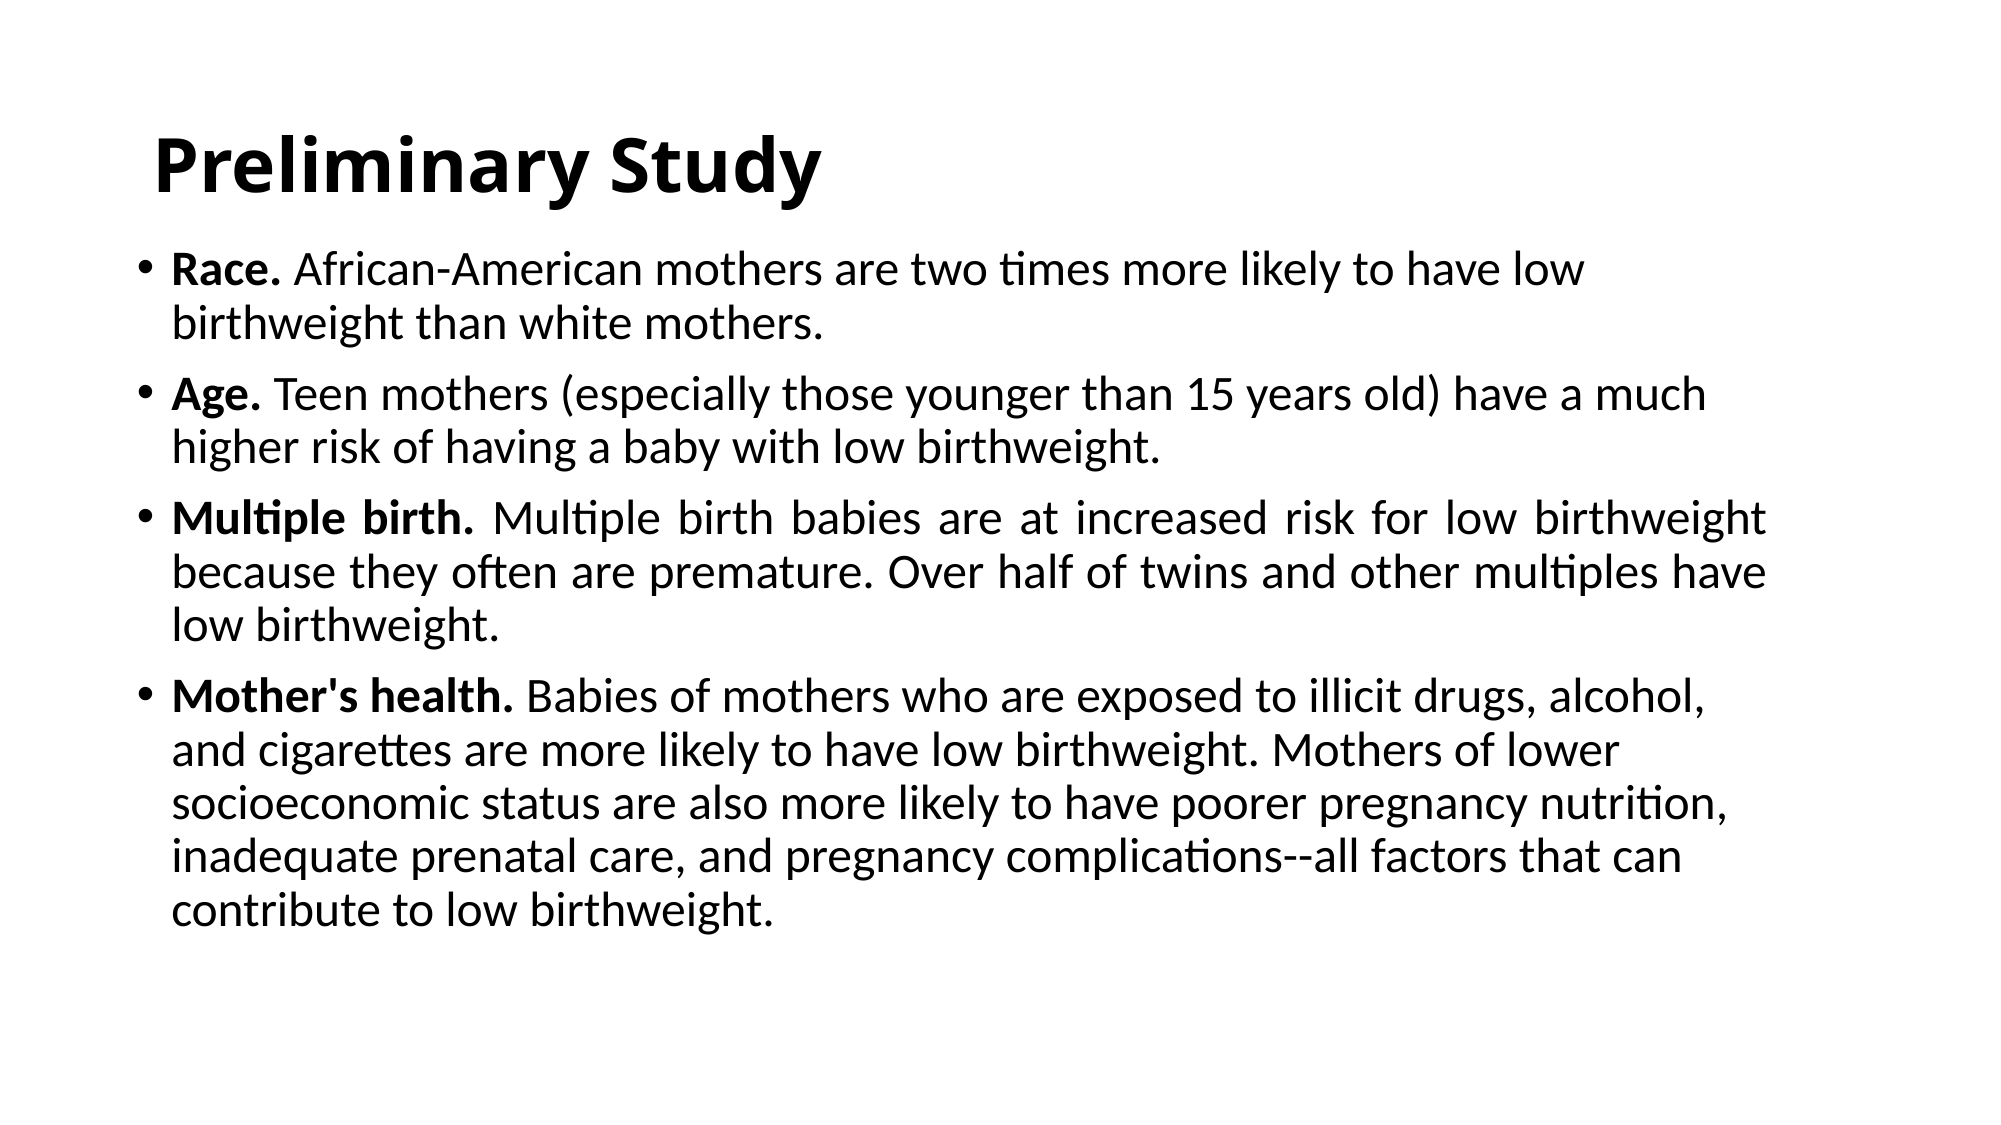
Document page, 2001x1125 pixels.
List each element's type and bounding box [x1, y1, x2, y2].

title [137, 59, 1863, 278]
list [121, 235, 1783, 950]
